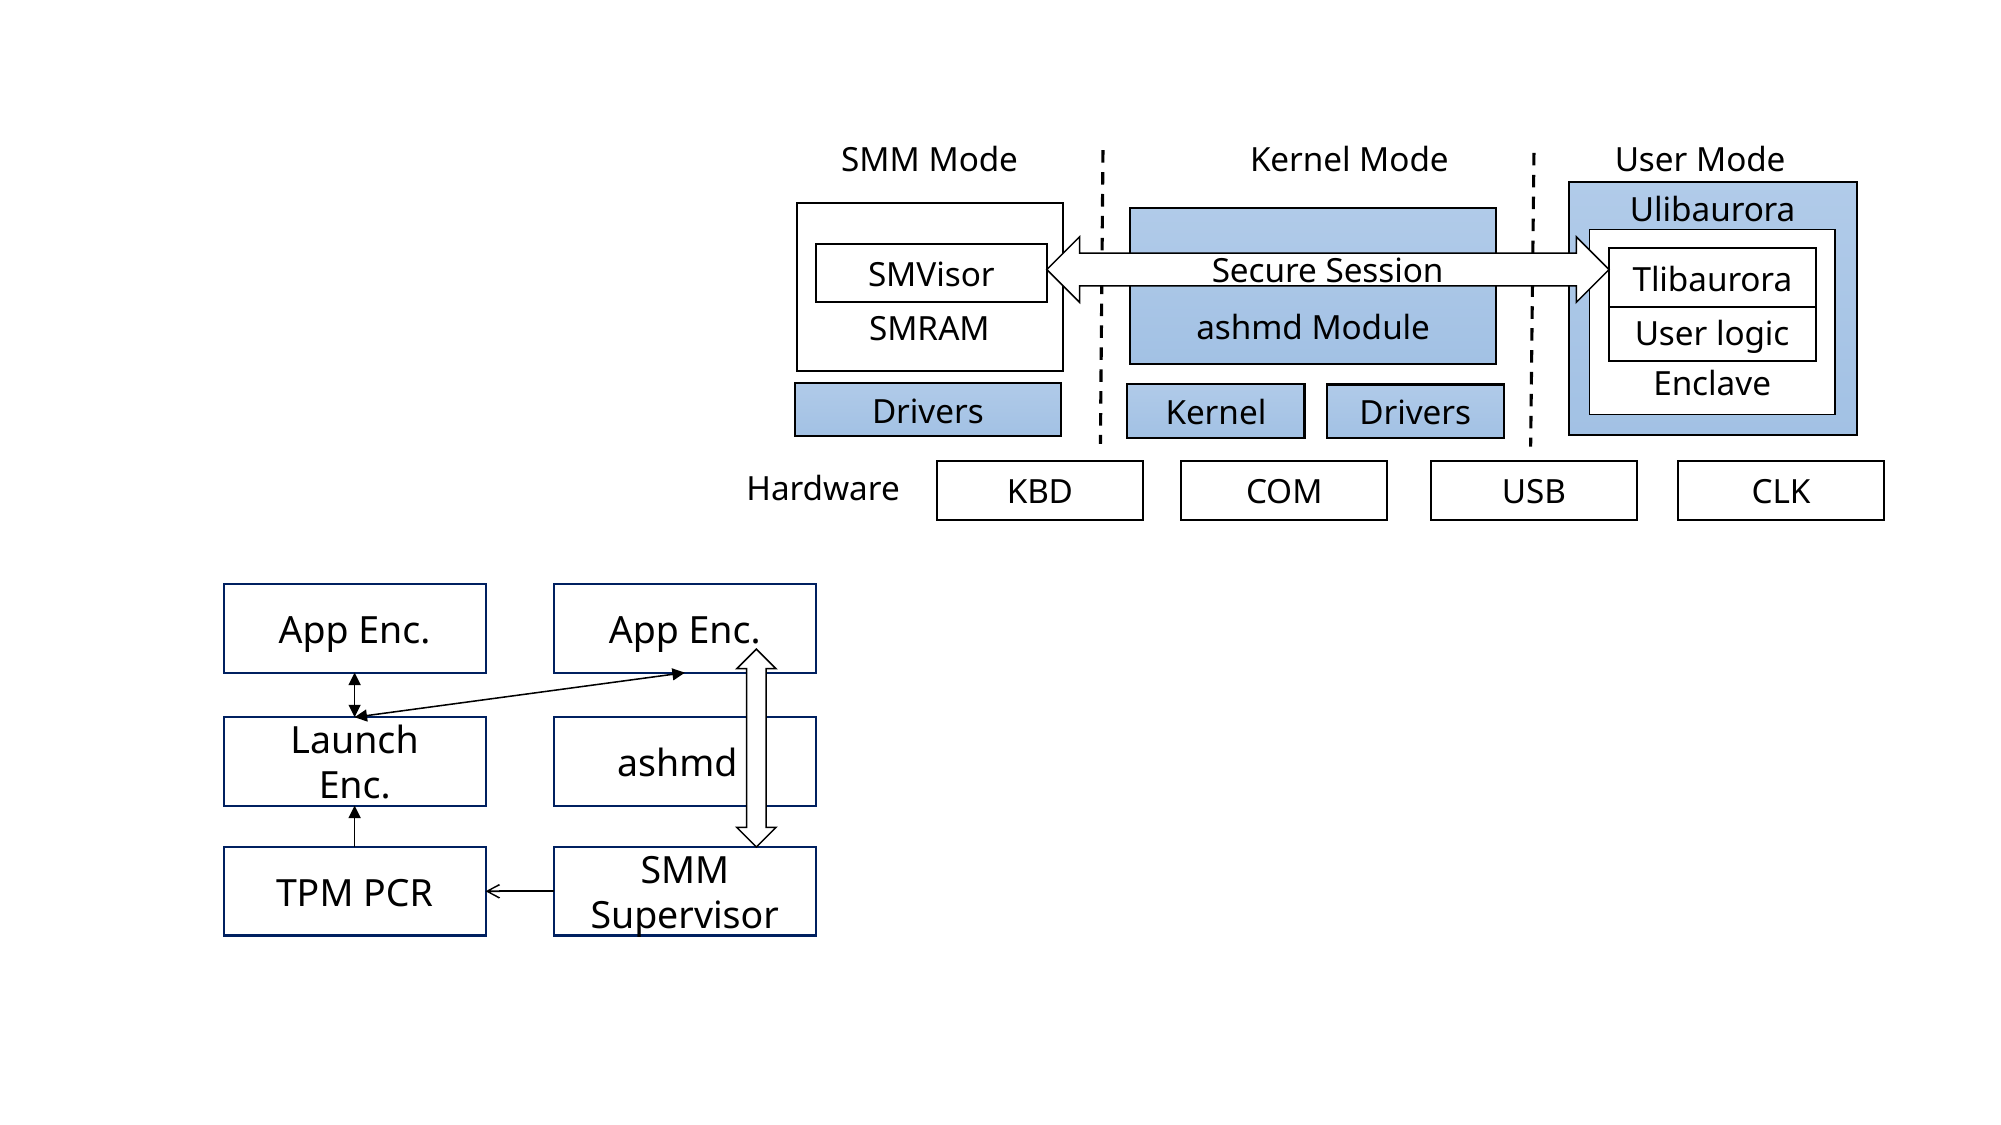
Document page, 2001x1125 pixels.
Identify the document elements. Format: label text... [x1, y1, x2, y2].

text_box Launch Enc. [223, 716, 487, 807]
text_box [354, 672, 685, 718]
text_box COM [1180, 460, 1388, 521]
text_box Hardware [697, 459, 949, 515]
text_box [1530, 152, 1534, 447]
text_box Drivers [1326, 384, 1504, 438]
text_box SMRAM [796, 202, 1064, 372]
text_box ashmd [553, 716, 746, 807]
text_box Secure Session [1534, 235, 1610, 304]
text_box Secure Session [1103, 252, 1530, 287]
text_box Enclave [1589, 228, 1836, 415]
text_box Drivers [795, 383, 1062, 437]
text_box ashmd Module [1130, 208, 1497, 252]
text_box SMM Mode [804, 131, 1055, 186]
text_box CLK [1677, 460, 1885, 521]
text_box Tlibaurora [1608, 247, 1817, 308]
text_box User Mode [1575, 130, 1826, 186]
text_box Ulibaurora [1568, 182, 1858, 435]
text_box Kernel Mode [1224, 130, 1475, 185]
text_box App Enc. [553, 583, 817, 674]
text_box SMVisor [815, 243, 1048, 303]
text_box SMM Supervisor [553, 846, 817, 937]
text_box ashmd Module [1130, 287, 1497, 364]
text_box ashmd [767, 716, 817, 807]
text_box [735, 648, 778, 848]
text_box User logic [1608, 308, 1817, 362]
text_box App Enc. [223, 583, 487, 674]
text_box TPM PCR [223, 846, 487, 937]
text_box USB [1430, 460, 1638, 521]
text_box Secure Session [1046, 235, 1100, 304]
text_box KBD [936, 460, 1144, 521]
text_box Kernel [1127, 384, 1305, 438]
